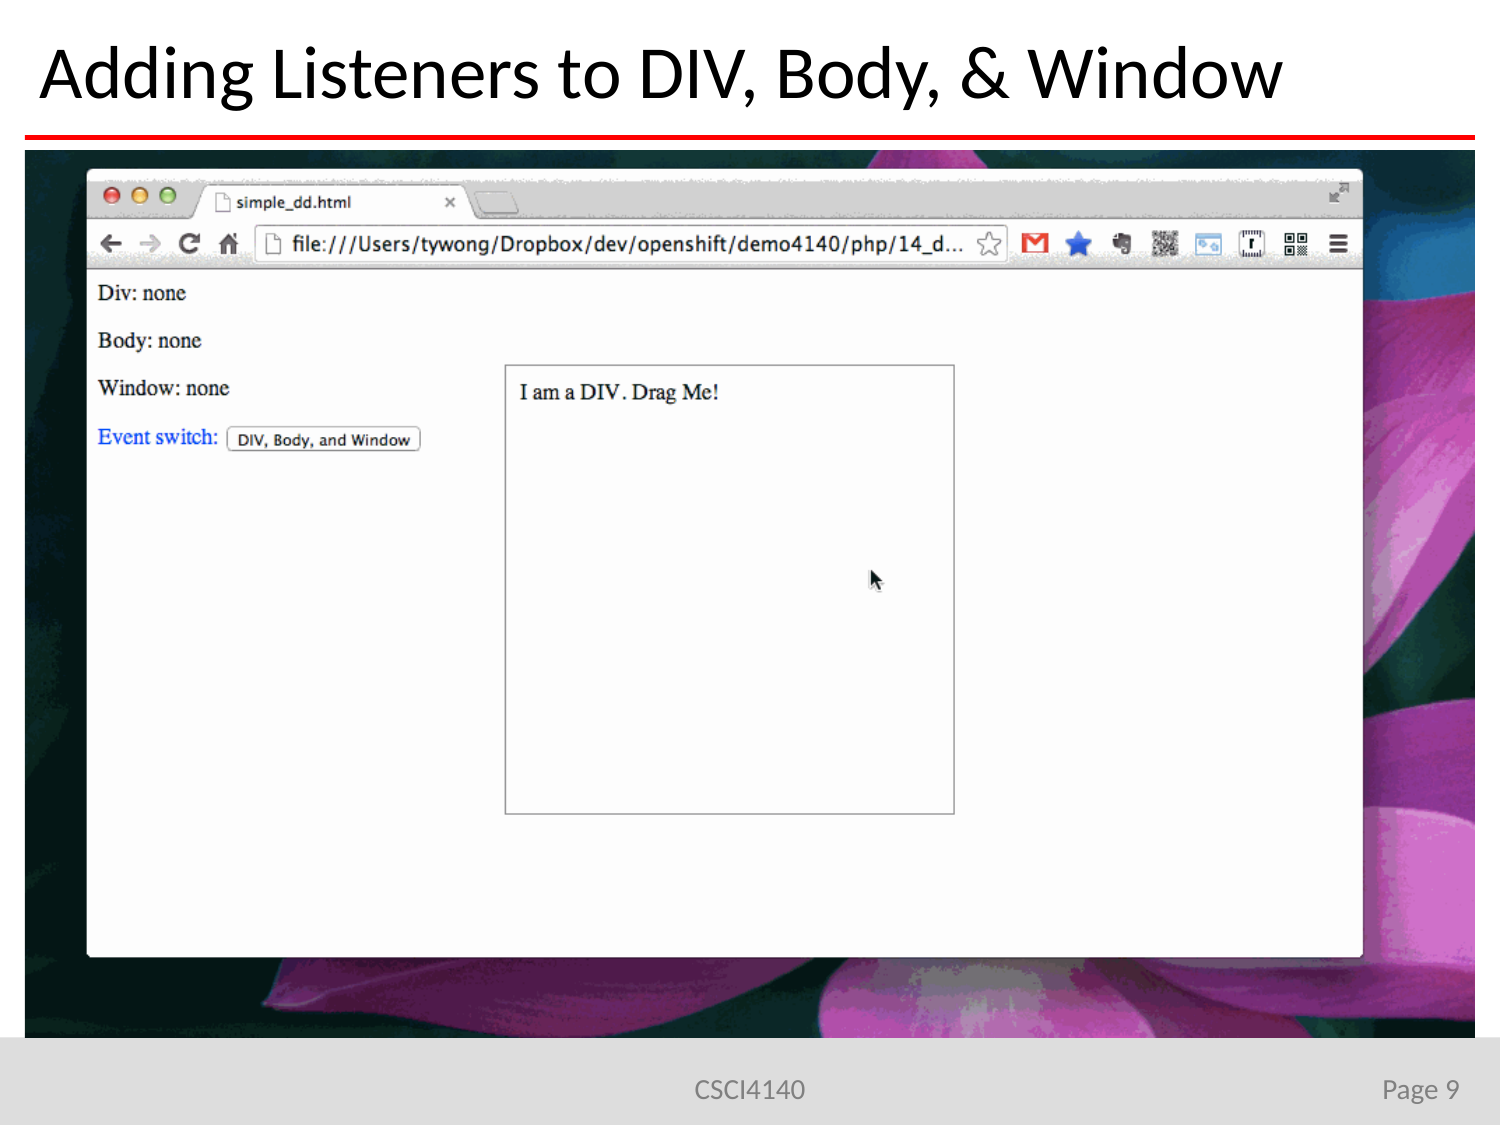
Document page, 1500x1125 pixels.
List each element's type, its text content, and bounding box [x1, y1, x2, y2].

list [24, 149, 1476, 1038]
title Adding Listeners to DIV, Body, & Window [24, 12, 1476, 126]
slide_number Page 9 [1124, 1062, 1476, 1101]
footer CSCI4140 [512, 1062, 988, 1101]
